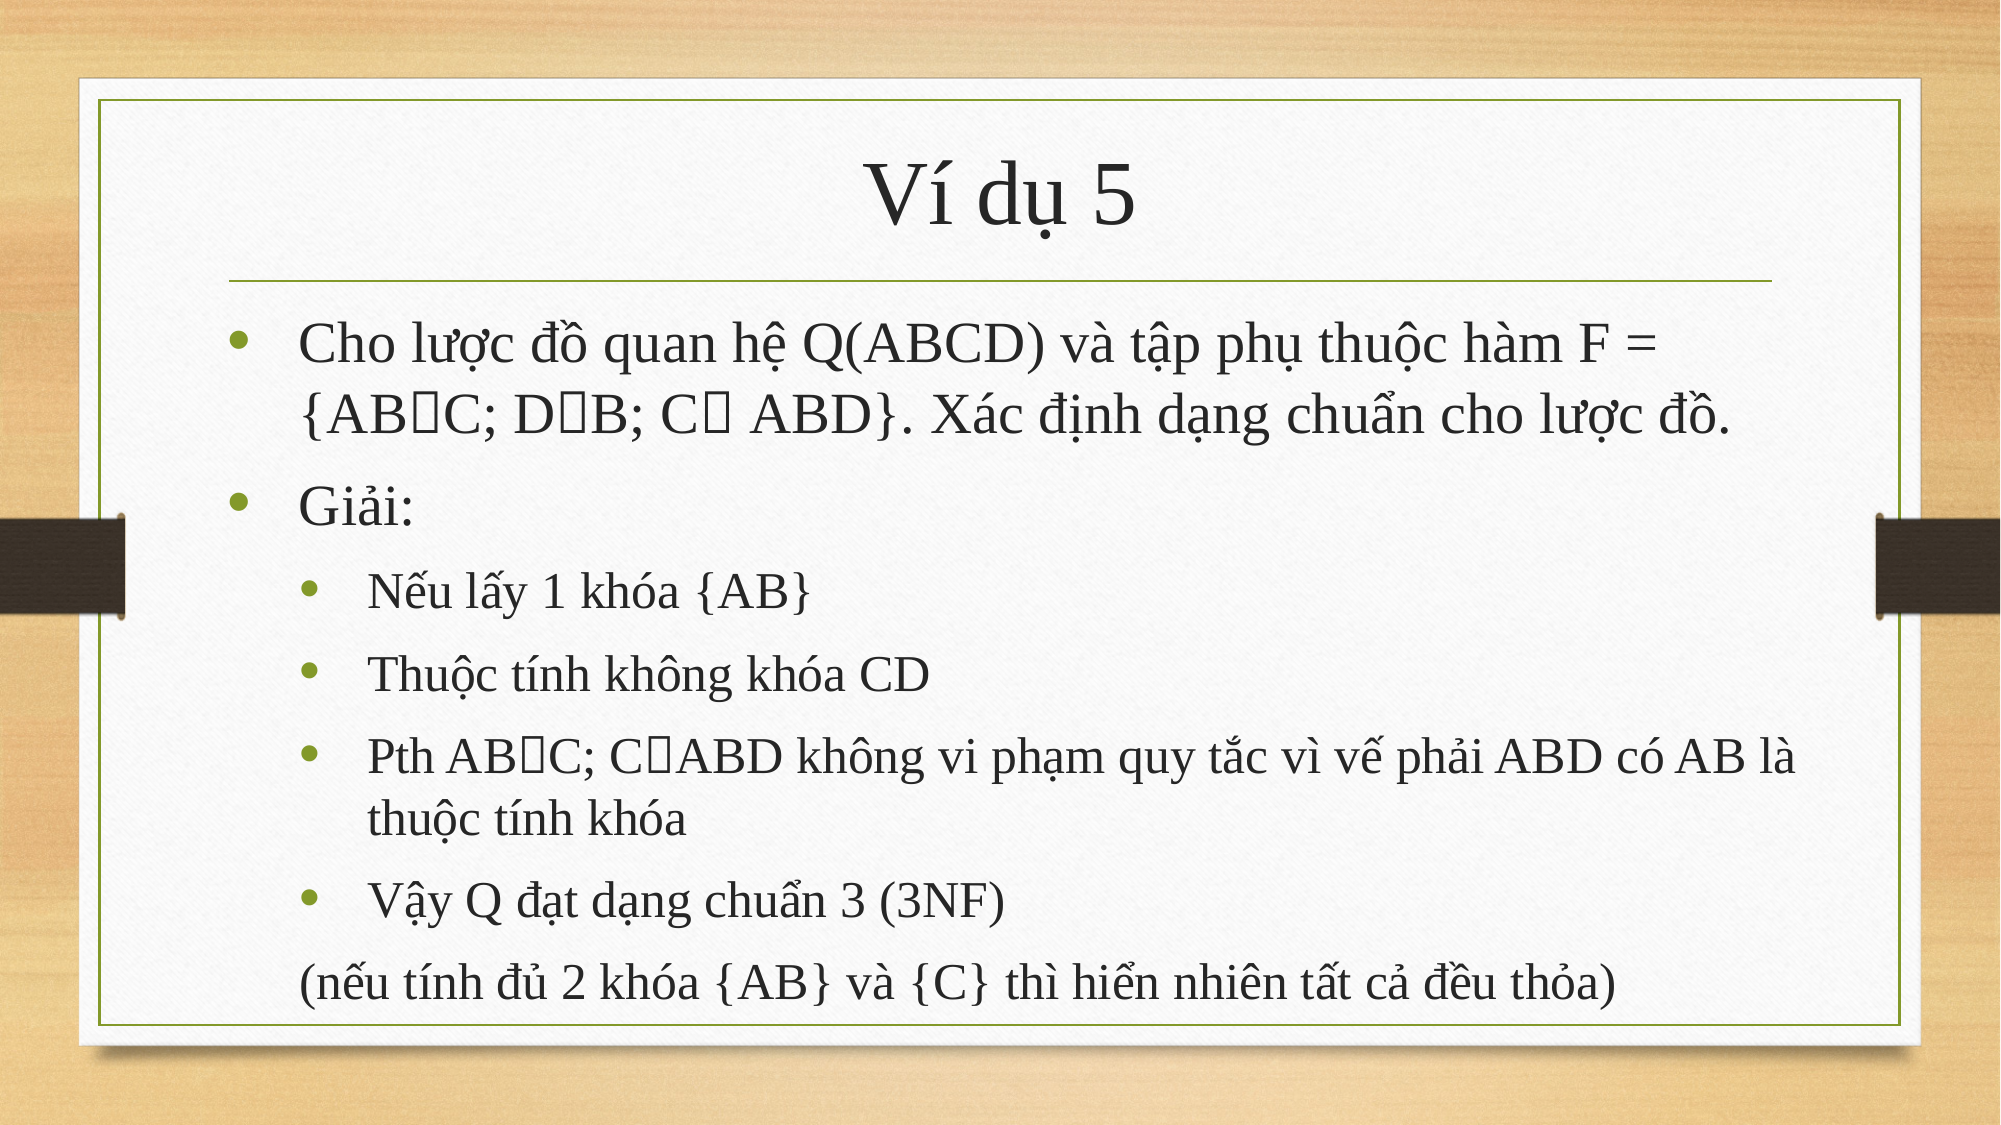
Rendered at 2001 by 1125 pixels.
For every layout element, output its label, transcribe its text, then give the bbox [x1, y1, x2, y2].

list Cho lược đồ quan hệ Q(ABCD) và tập phụ thuộc hàm F = {ABC; DB; C ABD}. Xác định dạng chuẩn cho lược đồ. Giải: Nếu lấy 1 khóa {AB} Thuộc tính không khóa CD Pth ABC; CABD không vi phạm quy tắc vì vế phải ABD có AB là thuộc tính khóa Vậy Q đạt dạng chuẩn 3 (3NF) (nếu tính đủ 2 khóa {AB} và {C} thì hiển nhiên tất cả đều thỏa) [212, 297, 1838, 1018]
title Ví dụ 5 [212, 102, 1788, 274]
picture [0, 0, 2001, 1125]
